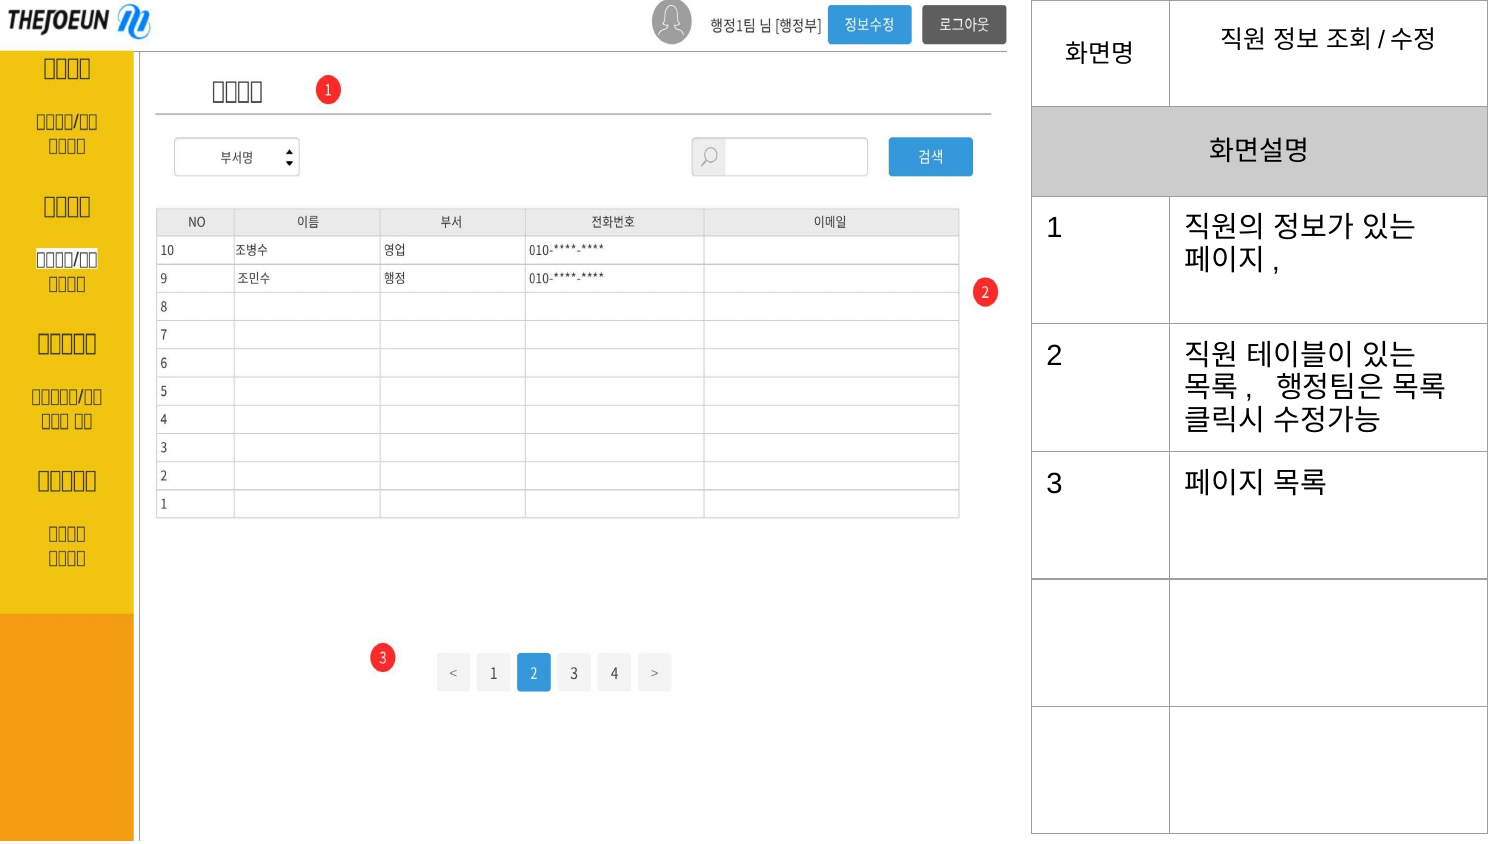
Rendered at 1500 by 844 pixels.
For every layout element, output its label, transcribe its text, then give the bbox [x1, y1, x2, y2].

table_cell [1170, 580, 1487, 706]
table_cell 화면설명 [1032, 107, 1487, 196]
table_cell [1032, 580, 1169, 706]
table_cell [1170, 707, 1487, 833]
table_cell 1 [1032, 197, 1169, 323]
table_cell [1032, 707, 1169, 833]
table_header 화면명 [1032, 1, 1169, 106]
table_cell 직원의 정보가 있는 페이지, [1170, 197, 1487, 323]
table_cell 3 [1032, 452, 1169, 578]
picture [0, 0, 1007, 841]
table_header 직원 정보 조회/수정 [1170, 1, 1487, 106]
table_cell 페이지 목록 [1170, 452, 1487, 578]
table_cell 2 [1032, 324, 1169, 451]
table_cell 직원 테이블이 있는 목록, 행정팀은 목록 클릭시 수정가능 [1170, 324, 1487, 451]
